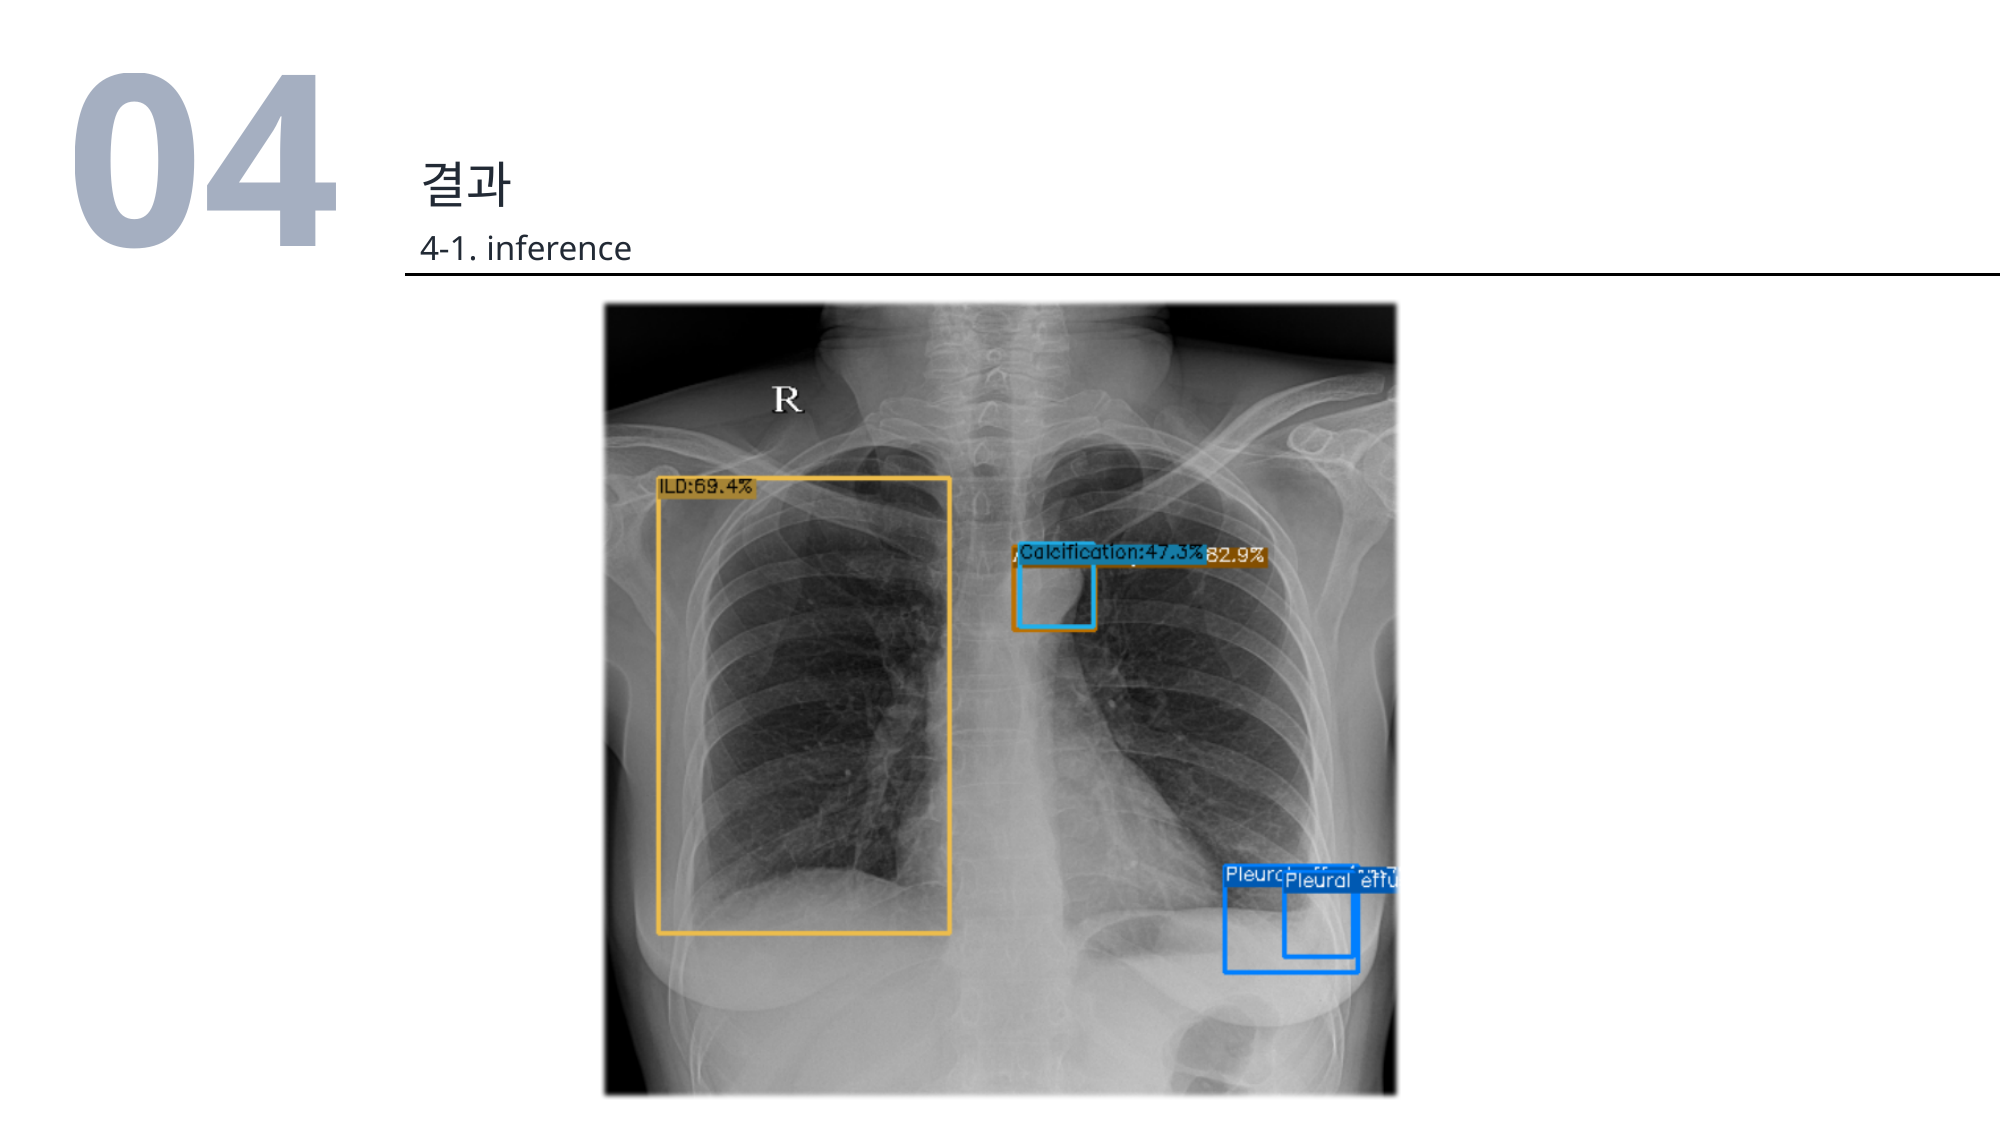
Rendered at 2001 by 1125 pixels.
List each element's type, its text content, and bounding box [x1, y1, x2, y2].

picture [599, 299, 1400, 1100]
text_box 결과 [405, 145, 696, 221]
text_box 4-1. inference [405, 219, 808, 274]
text_box 04 [52, 0, 481, 590]
